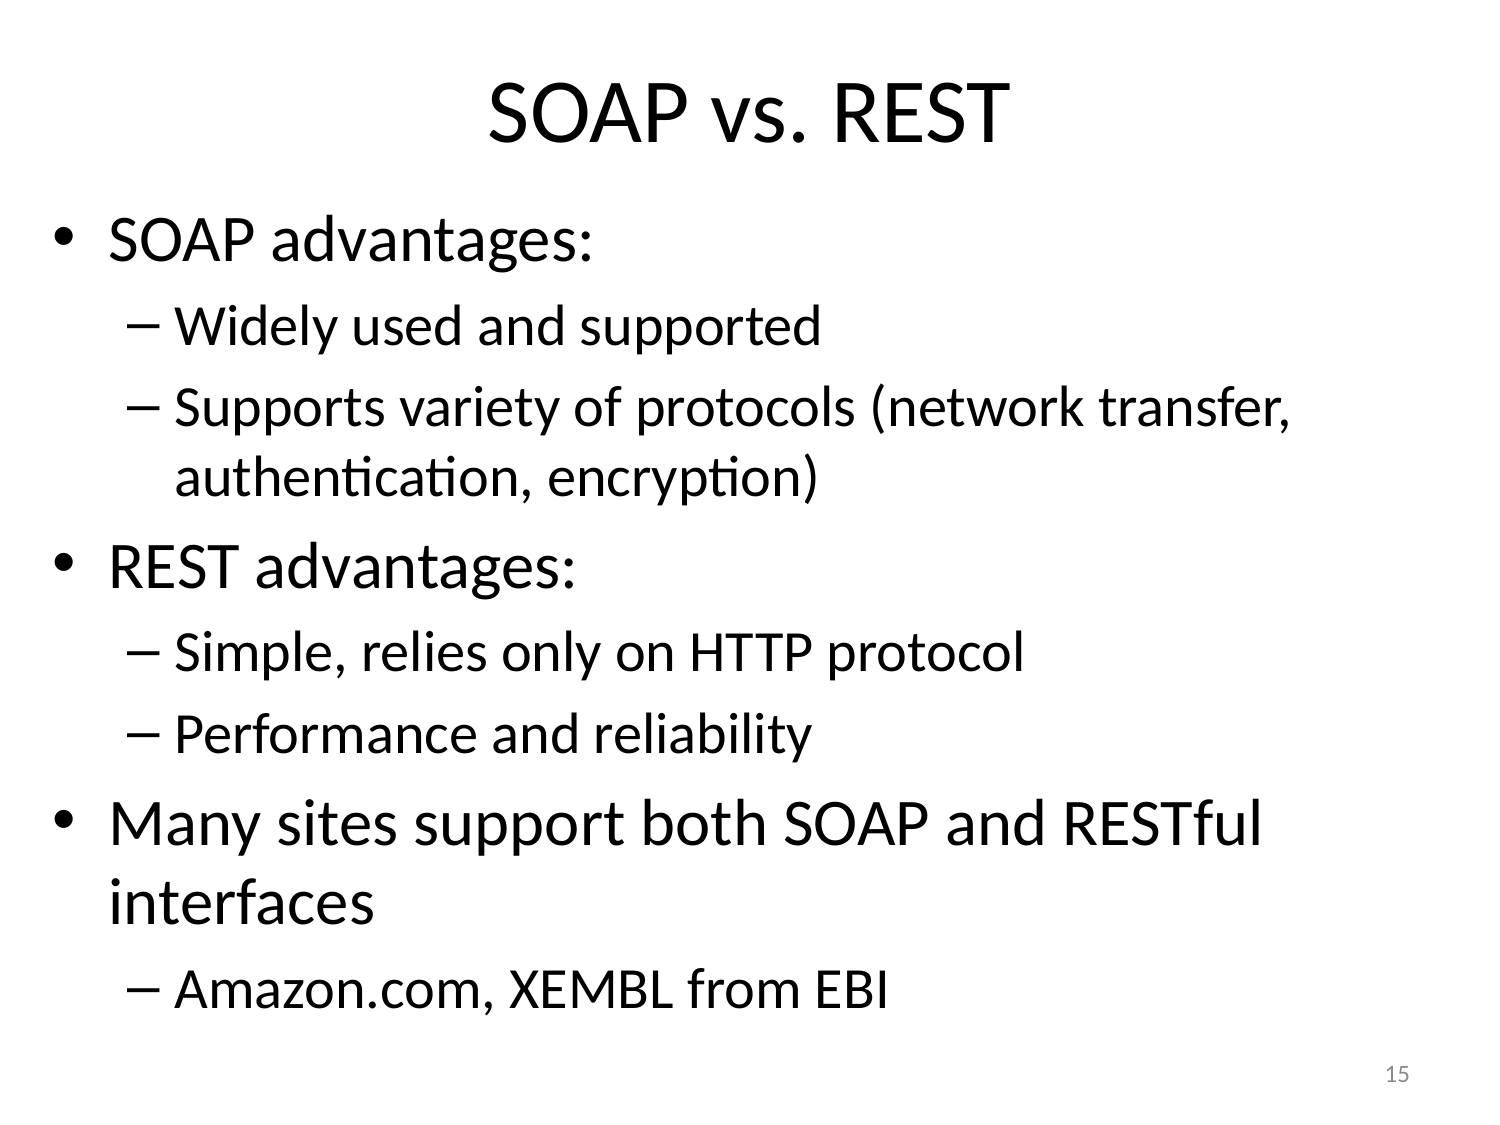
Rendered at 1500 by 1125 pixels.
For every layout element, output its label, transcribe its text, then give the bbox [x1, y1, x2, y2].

list SOAP advantages: Widely used and supported Supports variety of protocols (network transfer, authentication, encryption) REST advantages: Simple, relies only on HTTP protocol Performance and reliability Many sites support both SOAP and RESTful interfaces Amazon.com, XEMBL from EBI [37, 187, 1450, 1125]
title SOAP vs. REST [75, 12, 1425, 187]
slide_number 15 [1074, 1042, 1425, 1103]
